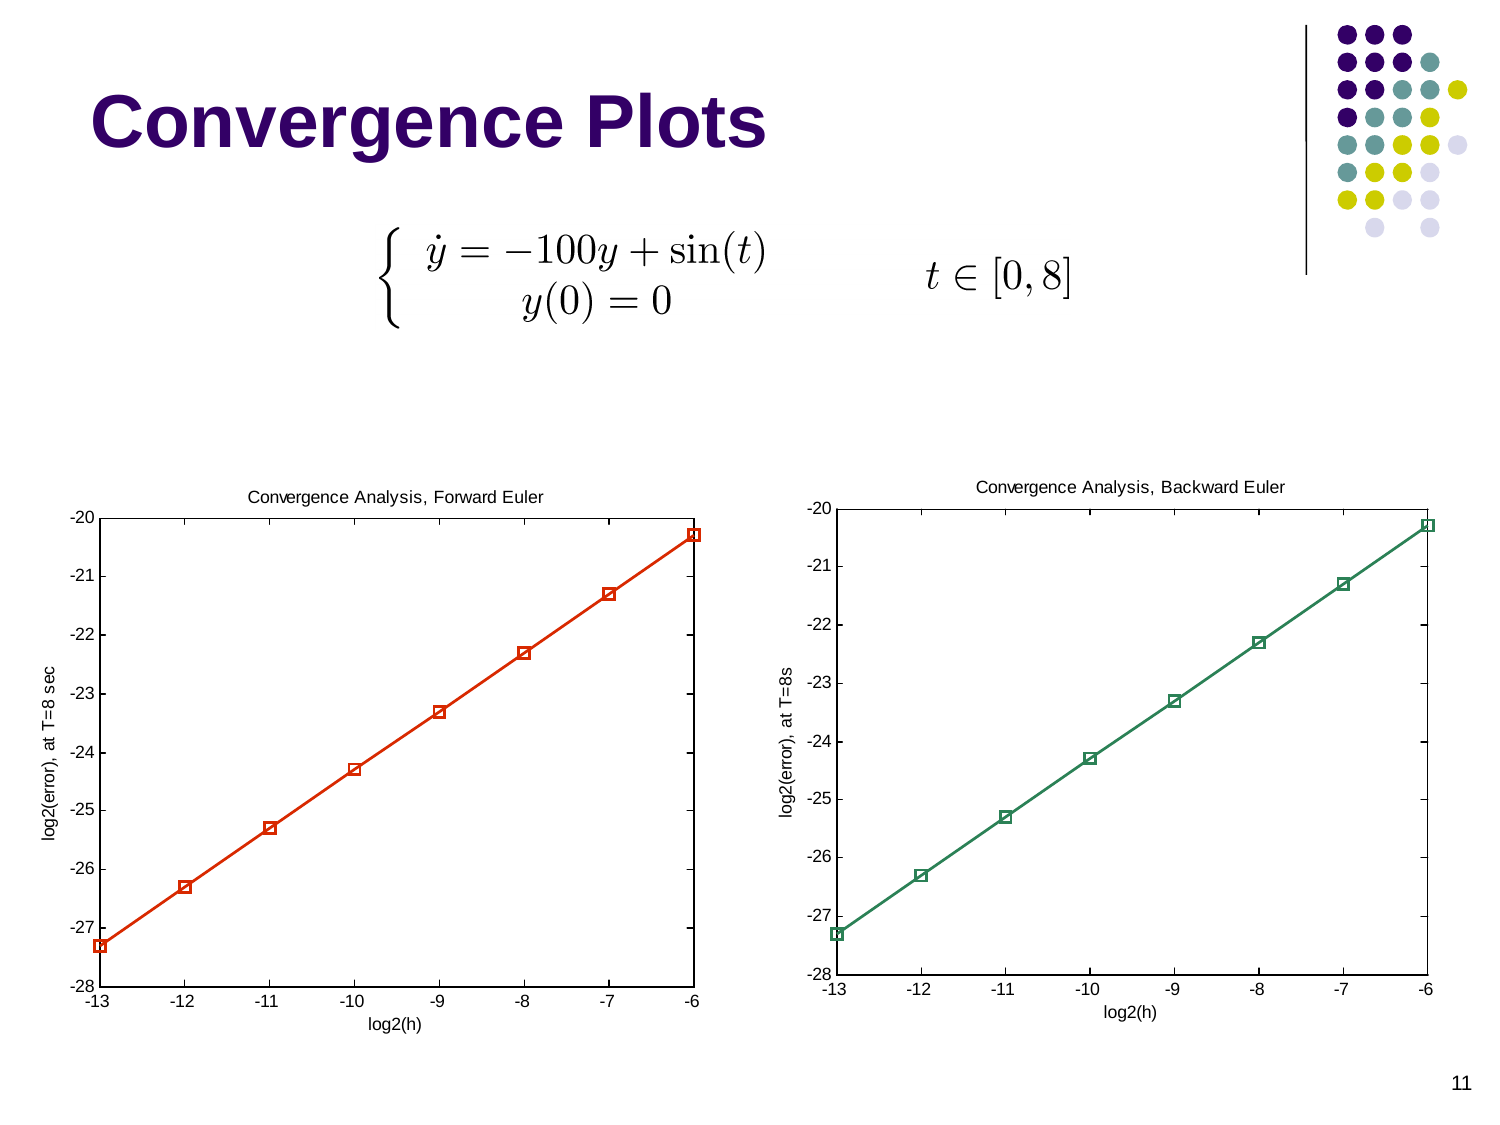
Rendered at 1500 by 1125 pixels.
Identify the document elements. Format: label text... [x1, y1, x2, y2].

title Convergence Plots [74, 49, 1113, 171]
picture [0, 465, 1500, 1051]
slide_number 11 [1362, 1062, 1488, 1113]
picture [374, 224, 1071, 330]
